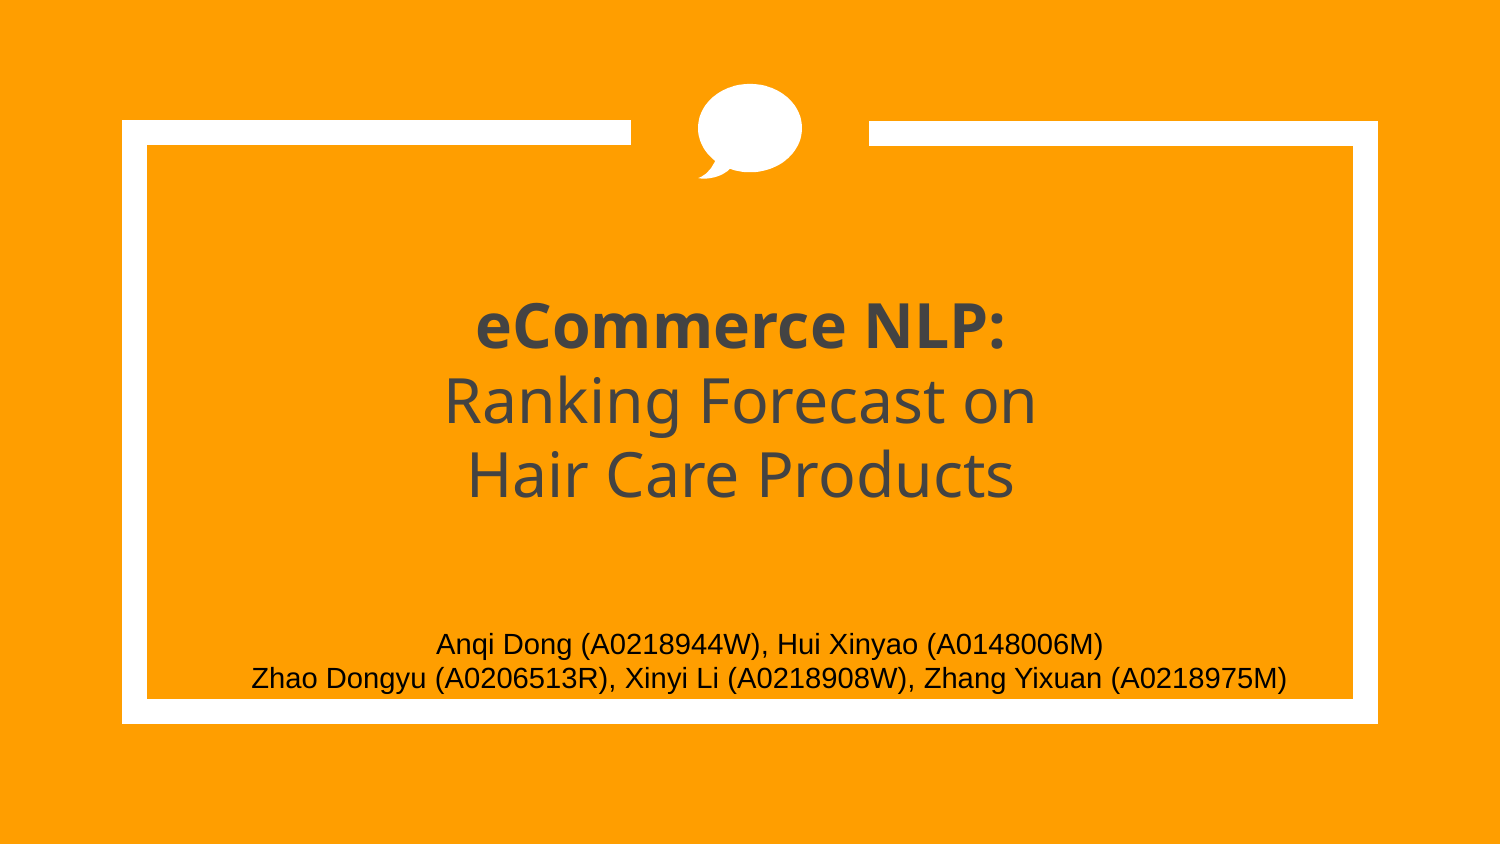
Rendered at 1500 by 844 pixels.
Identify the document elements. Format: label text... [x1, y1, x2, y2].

text_box Anqi Dong (A0218944W), Hui Xinyao (A0148006M) Zhao Dongyu (A0206513R), Xinyi Li (A0218908W), Zhang Yixuan (A0218975M) [236, 617, 1305, 703]
title eCommerce NLP: Ranking Forecast on Hair Care Products [376, 279, 1106, 517]
text_box [698, 83, 802, 179]
